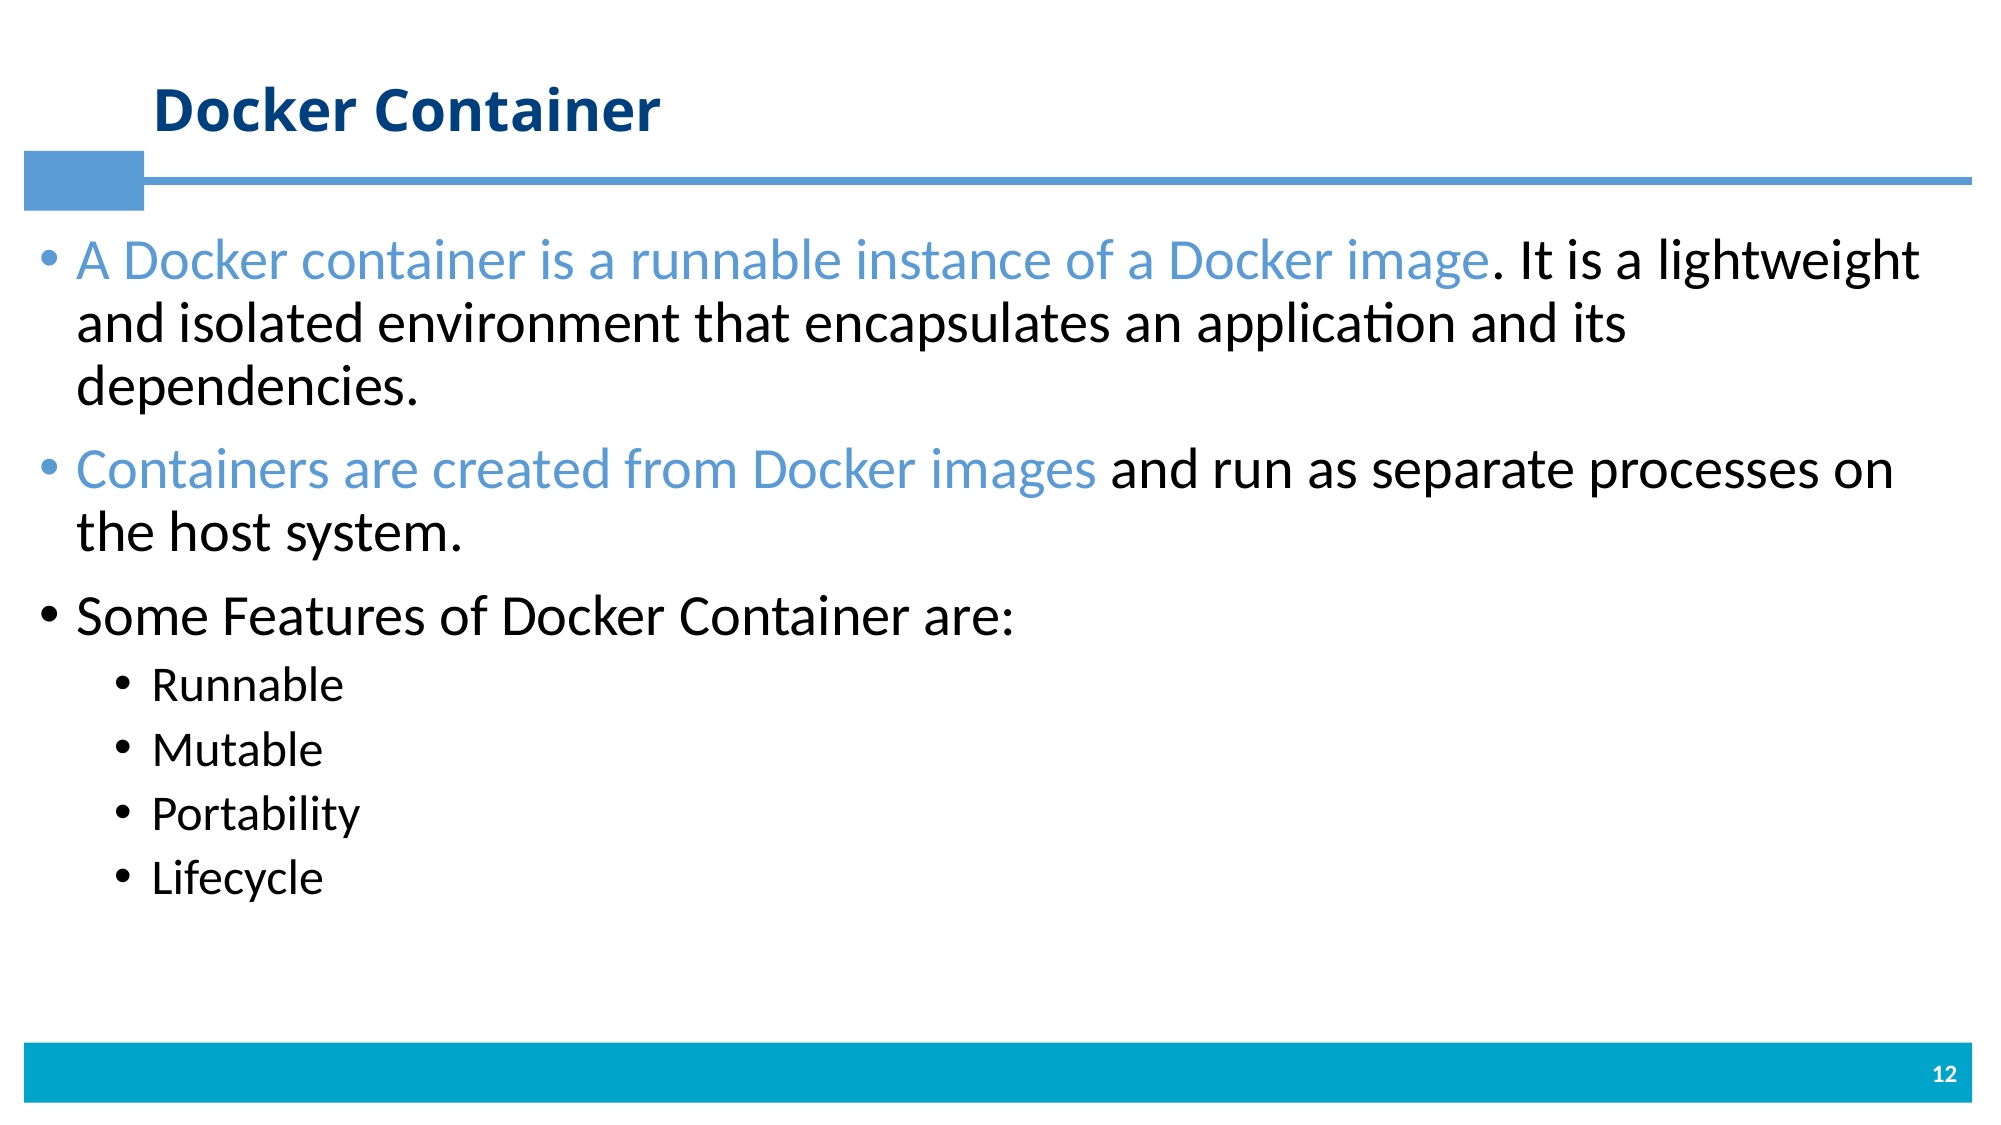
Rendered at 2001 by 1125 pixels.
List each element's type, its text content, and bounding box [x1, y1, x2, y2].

list A Docker container is a runnable instance of a Docker image. It is a lightweight and isolated environment that encapsulates an application and its dependencies. Containers are created from Docker images and run as separate processes on the host system. Some Features of Docker Container are: Runnable Mutable Portability Lifecycle [24, 221, 1973, 1043]
title Docker Container [137, 4, 1973, 221]
slide_number 12 [1522, 1043, 1973, 1103]
